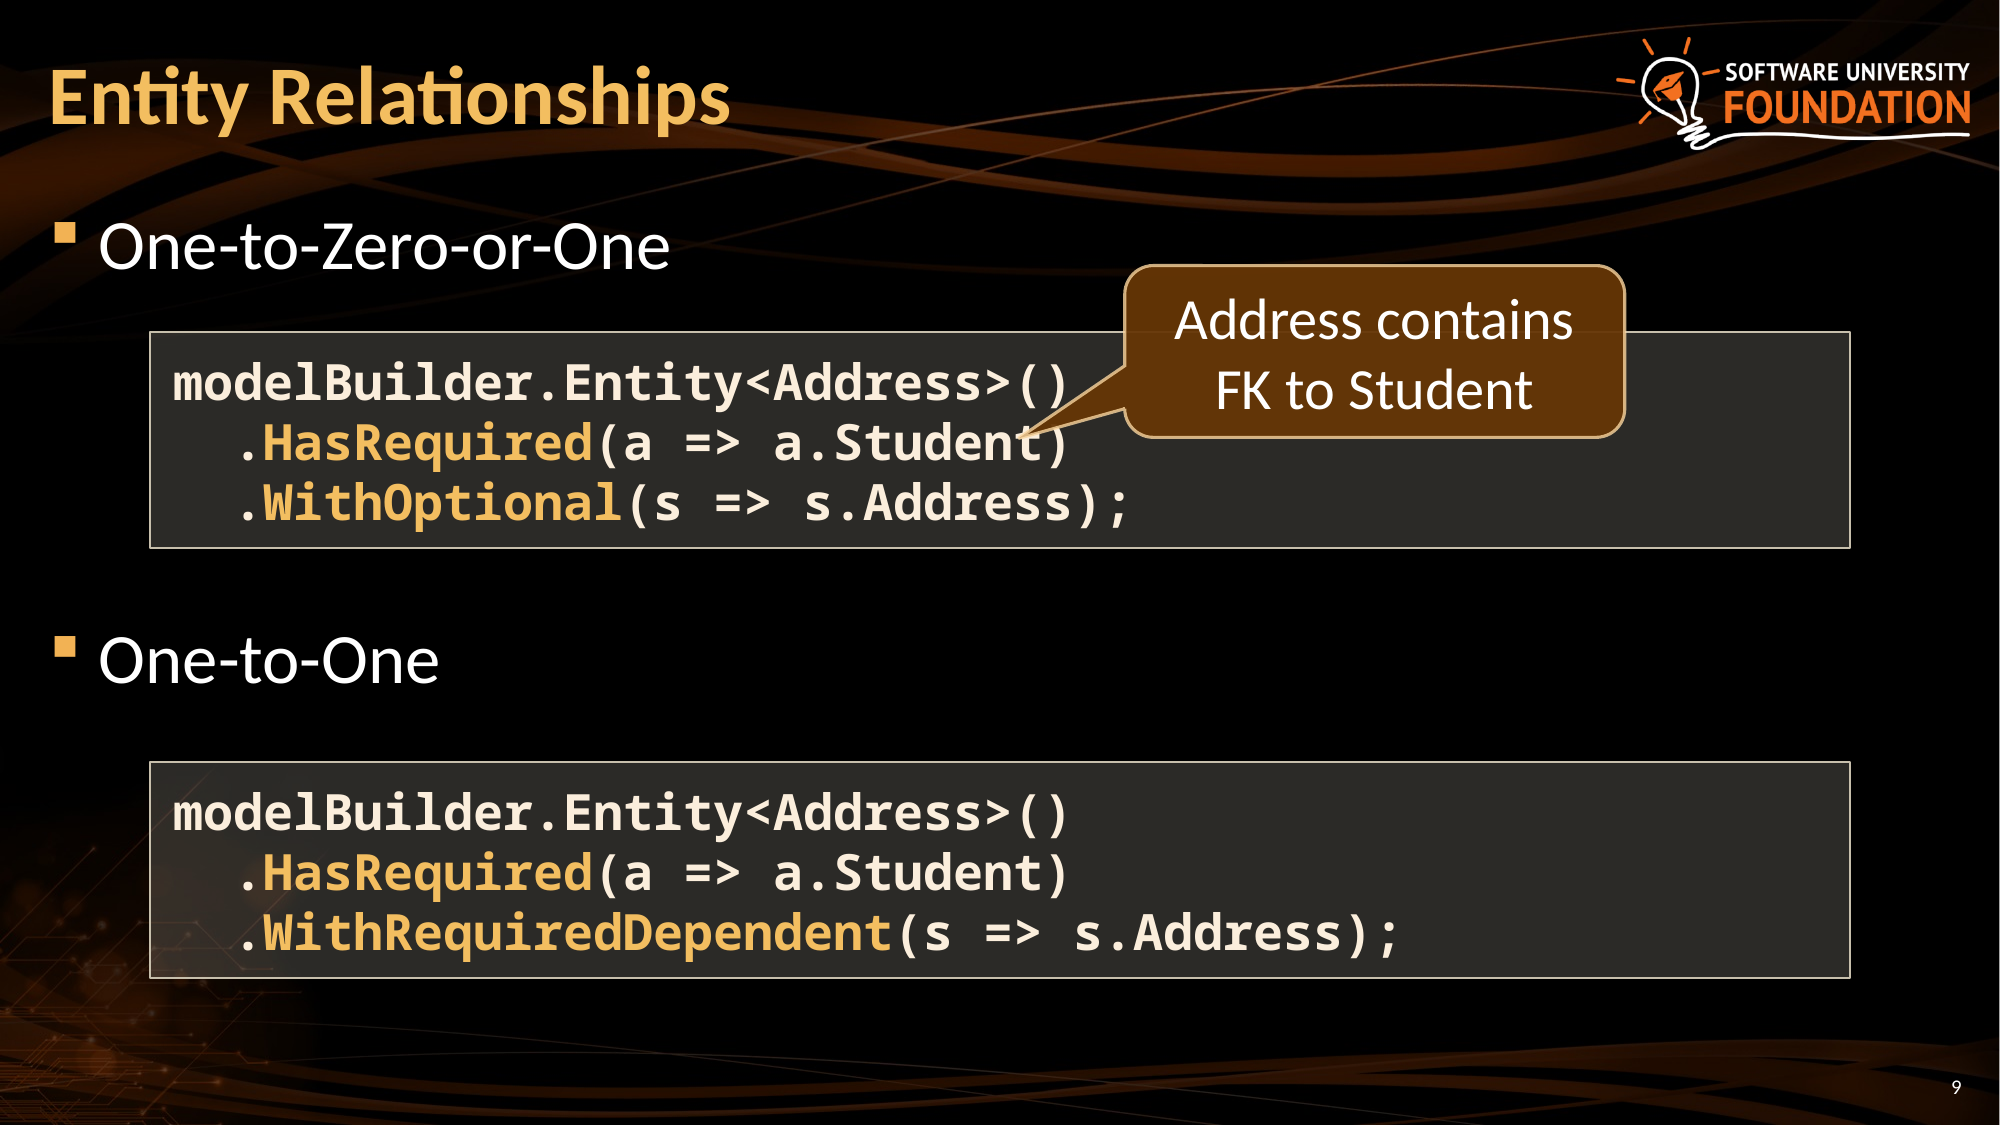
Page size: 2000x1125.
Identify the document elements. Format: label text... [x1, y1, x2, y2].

text_box modelBuilder.Entity<Address>() .HasRequired(a => a.Student) .WithOptional(s => s.Address); [149, 332, 1850, 548]
title Entity Relationships [30, 6, 1602, 189]
text_box modelBuilder.Entity<Address>() .HasRequired(a => a.Student) .WithRequiredDependent(s => s.Address); [149, 762, 1850, 978]
picture [0, 0, 2000, 1125]
list One-to-Zero-or-One One-to-One [31, 188, 1968, 1103]
text_box Address contains FK to Student [1017, 264, 1626, 440]
